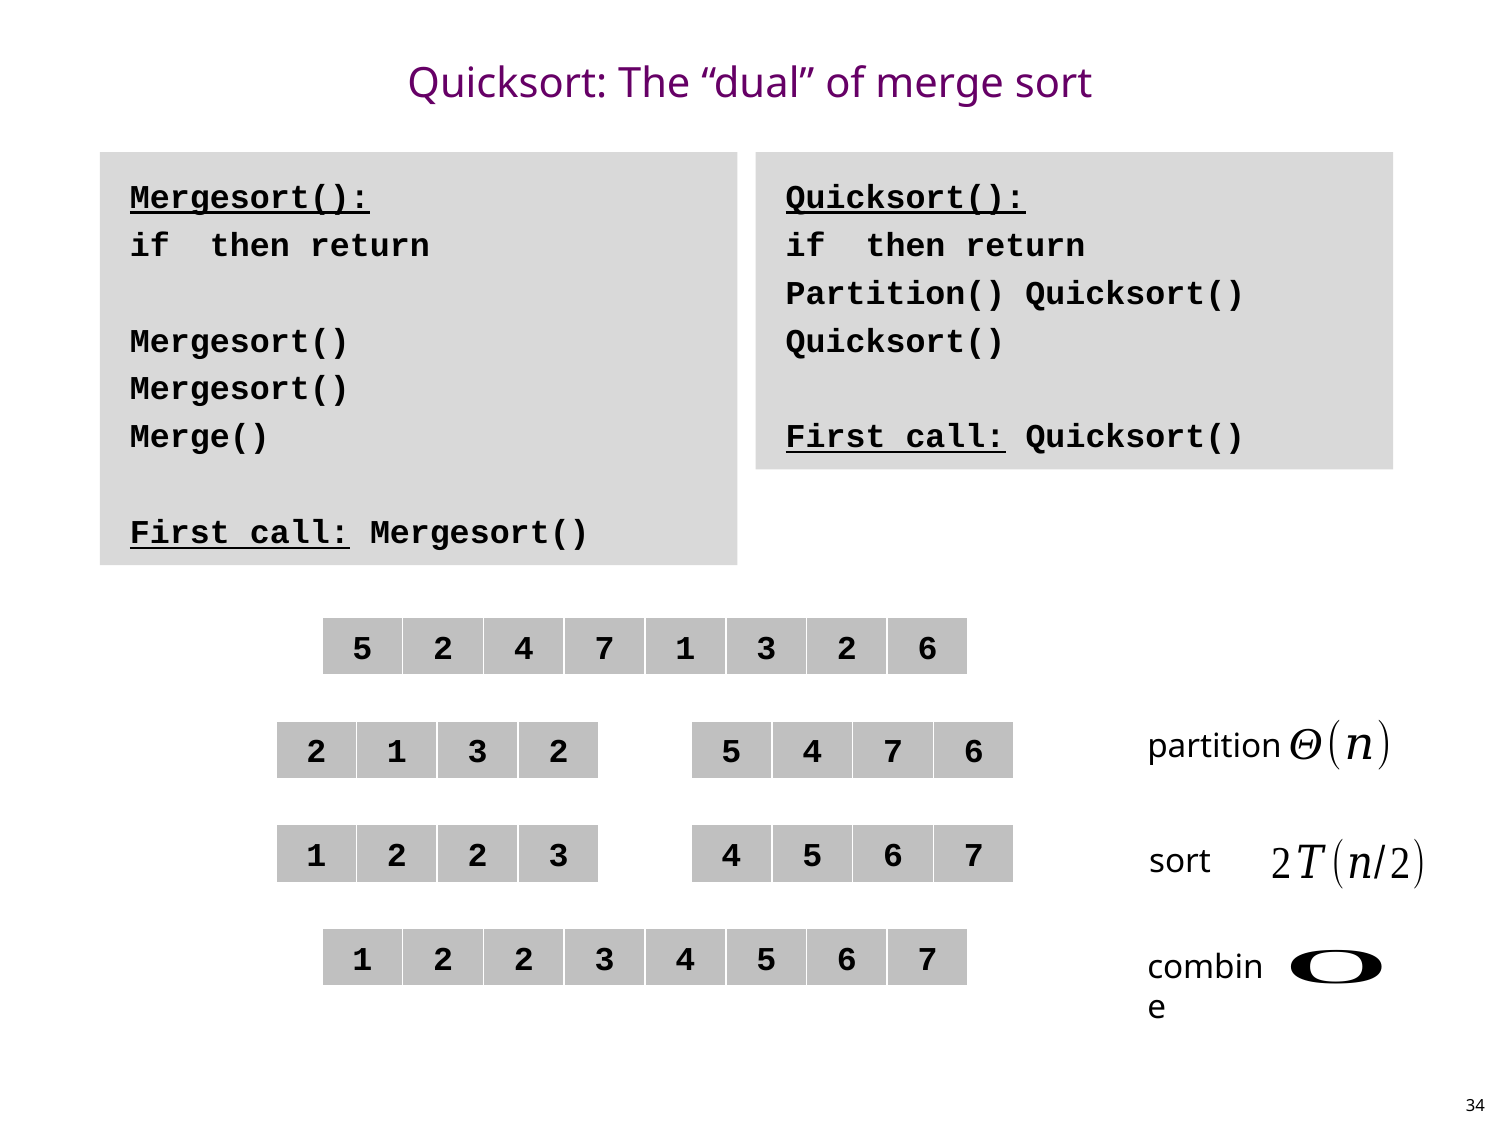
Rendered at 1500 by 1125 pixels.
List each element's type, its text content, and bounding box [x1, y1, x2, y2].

title Quicksort: The “dual” of merge sort [0, 50, 1500, 125]
text_box 2 [356, 824, 437, 883]
text_box 1 [321, 928, 402, 987]
text_box 4 [645, 928, 725, 987]
slide_number 34 [1187, 1087, 1500, 1125]
text_box 4 [771, 720, 852, 779]
text_box 7 [564, 616, 645, 675]
text_box 5 [771, 824, 852, 883]
text_box 2 [806, 616, 887, 675]
text_box 1 [356, 720, 437, 779]
text_box 3 [437, 720, 518, 779]
text_box 1 [275, 824, 356, 883]
text_box 2 [275, 720, 356, 779]
text_box 6 [852, 824, 933, 883]
text_box partition [1132, 716, 1287, 772]
text_box 2 [518, 720, 599, 779]
text_box 6 [806, 928, 887, 987]
text_box 2 [402, 616, 483, 675]
text_box 7 [887, 928, 969, 987]
text_box 6 [933, 720, 1015, 779]
text_box 2 [483, 928, 564, 987]
text_box 5 [725, 928, 806, 987]
text_box 3 [725, 616, 806, 675]
text_box 7 [852, 720, 933, 779]
text_box 3 [564, 928, 645, 987]
text_box 2 [437, 824, 518, 883]
text_box 5 [321, 616, 402, 675]
text_box 3 [518, 824, 599, 883]
text_box combine [1132, 938, 1295, 1033]
text_box 4 [483, 616, 564, 675]
text_box 2 [402, 928, 483, 987]
text_box 1 [645, 616, 725, 675]
text_box 6 [887, 616, 969, 675]
text_box 7 [933, 824, 1015, 883]
text_box 5 [691, 720, 771, 779]
text_box partition [1288, 716, 1316, 772]
text_box 4 [691, 824, 771, 883]
text_box sort [1134, 831, 1272, 887]
